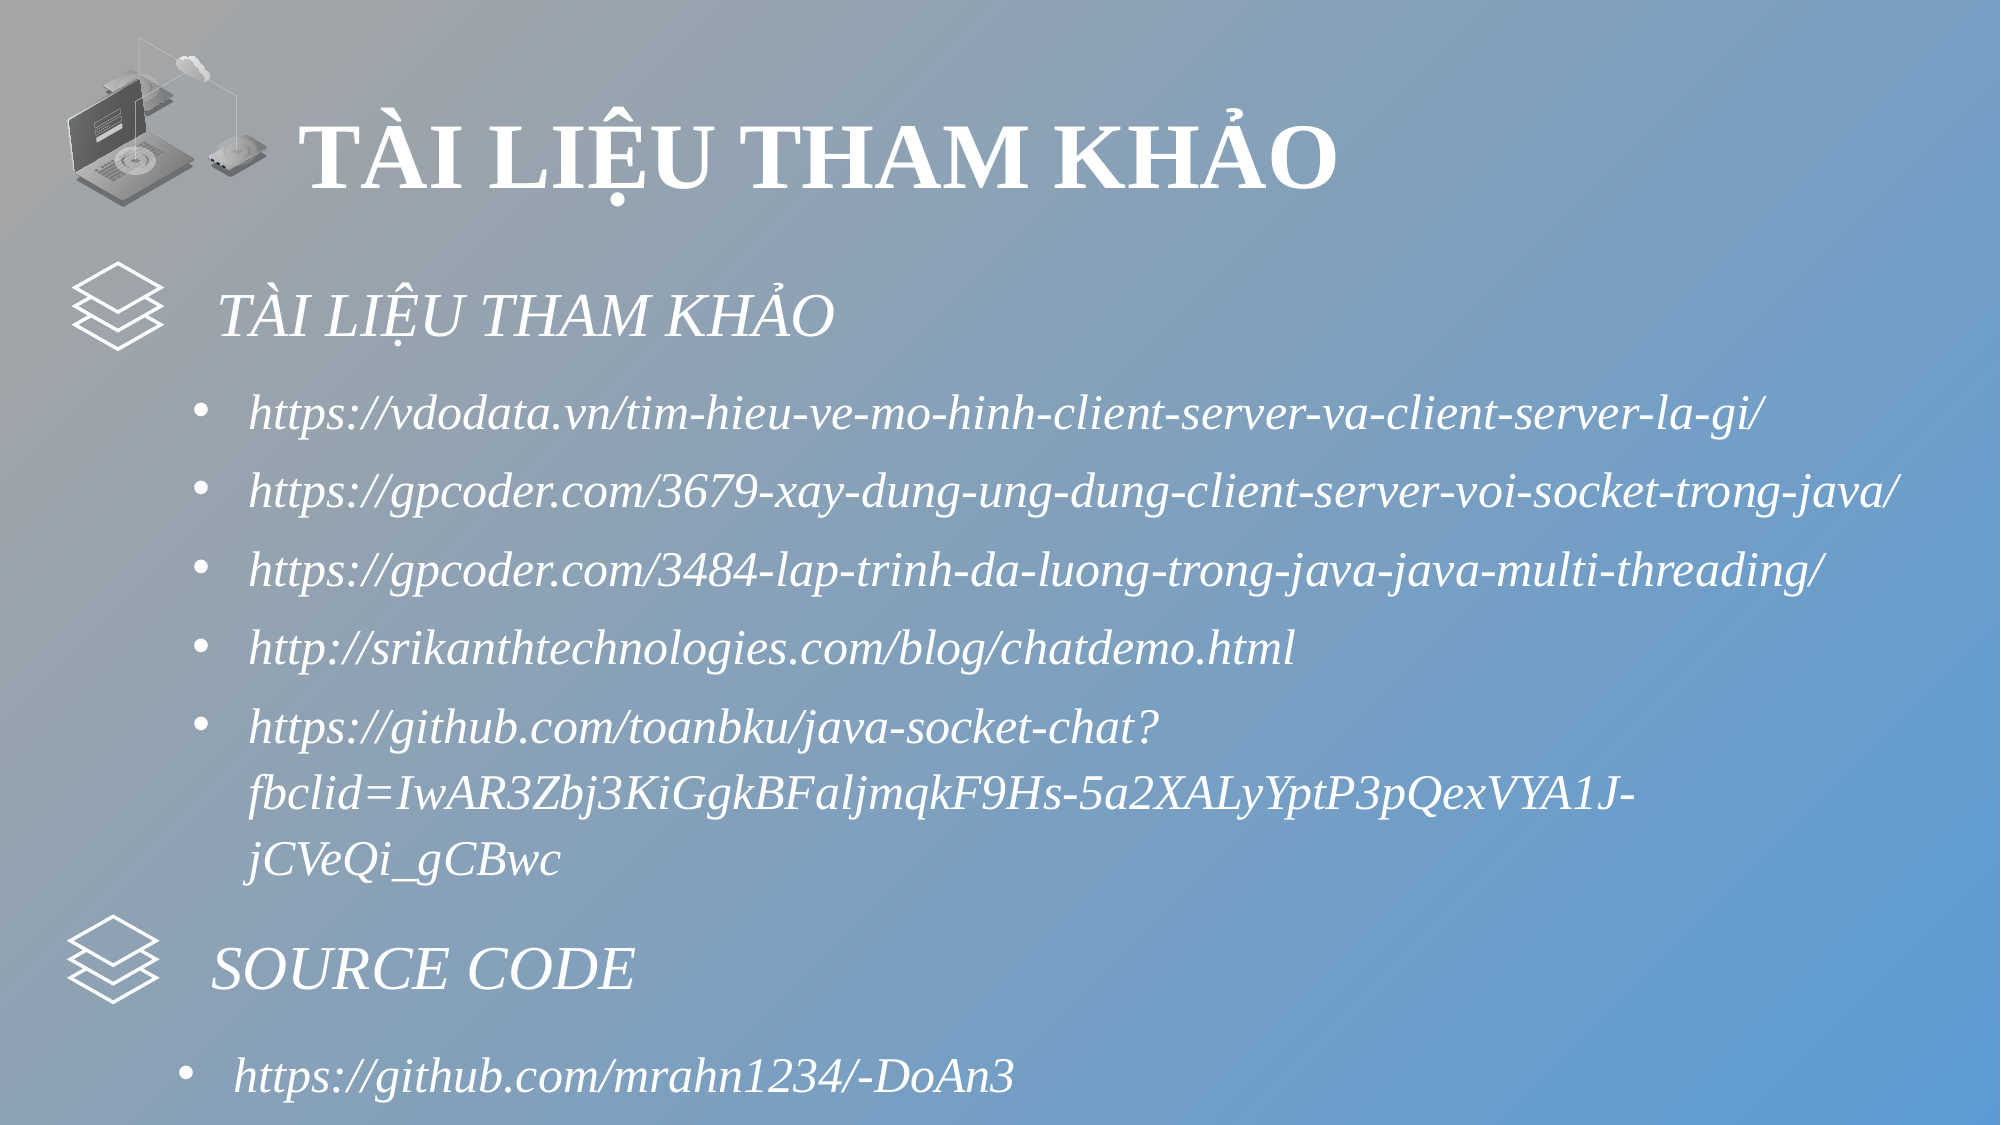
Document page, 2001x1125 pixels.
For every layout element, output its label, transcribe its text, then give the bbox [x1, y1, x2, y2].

text_box SOURCE CODE [196, 911, 1947, 1009]
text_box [66, 37, 268, 207]
text_box TÀI LIỆU THAM KHẢO [283, 86, 2000, 215]
text_box [71, 261, 165, 352]
text_box [66, 914, 160, 1005]
text_box https://vdodata.vn/tim-hieu-ve-mo-hinh-client-server-va-client-server-la-gi/ https://gpcoder.com/3679-xay-dung-ung-dung-client-server-voi-socket-trong-java/ https://gpcoder.com/3484-lap-trinh-da-luong-trong-java-java-multi-threading/ http://srikanthtechnologies.com/blog/chatdemo.html https://github.com/toanbku/java-socket-chat?fbclid=IwAR3Zbj3KiGgkBFaljmqkF9Hs-5a2XALyYptP3pQexVYA1J-jCVeQi_gCBwc [177, 365, 1928, 893]
text_box https://github.com/mrahn1234/-DoAn3 [162, 1028, 1913, 1110]
text_box TÀI LIỆU THAM KHẢO [201, 258, 1952, 356]
